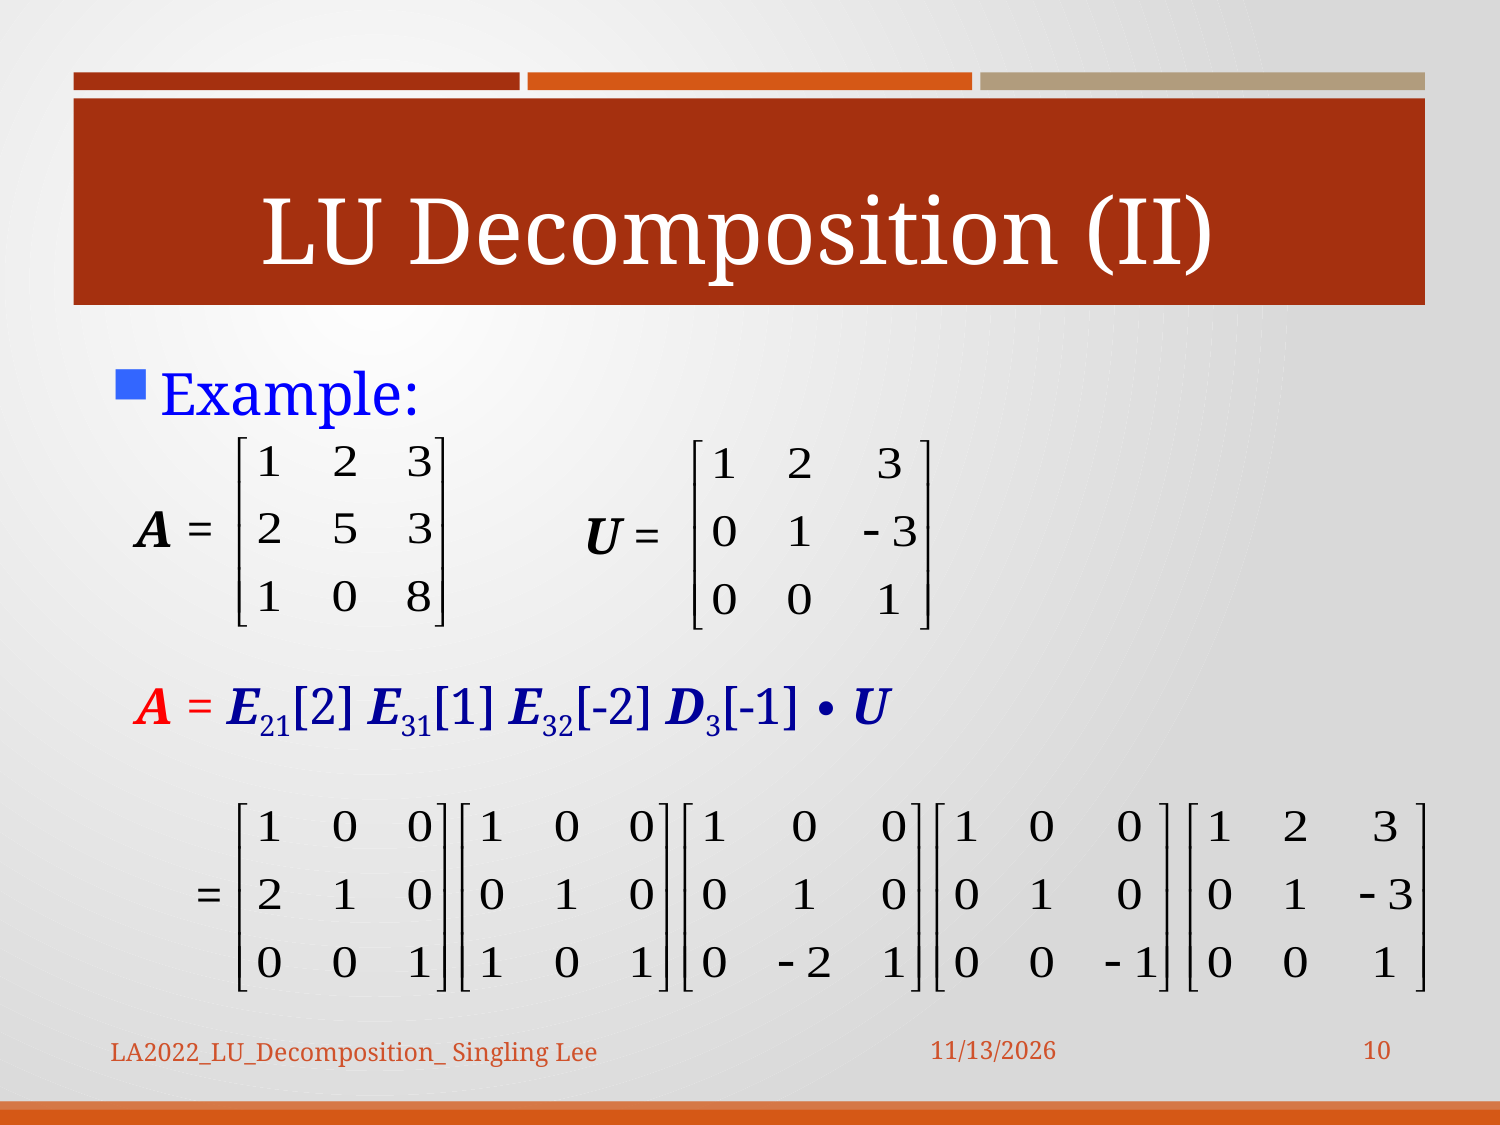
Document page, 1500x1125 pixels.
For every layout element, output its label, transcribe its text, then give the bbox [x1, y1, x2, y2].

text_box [448, 792, 670, 1004]
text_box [680, 429, 949, 641]
list Example: [95, 349, 1406, 1038]
text_box A = E21[2] E31[1] E32[-2] D3[-1] ∙ U [120, 666, 1010, 750]
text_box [922, 792, 1176, 1004]
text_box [225, 792, 448, 1004]
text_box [1176, 792, 1445, 1004]
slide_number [915, 1021, 1223, 1082]
text_box A = [120, 490, 225, 565]
title LU Decomposition (II) [95, 112, 1406, 291]
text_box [670, 792, 922, 1004]
text_box = [180, 856, 225, 931]
slide_number 10 [1248, 1021, 1406, 1082]
text_box U = [568, 497, 680, 573]
footer LA2022_LU_Decomposition_ Singling Lee [95, 1021, 890, 1082]
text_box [225, 426, 463, 639]
